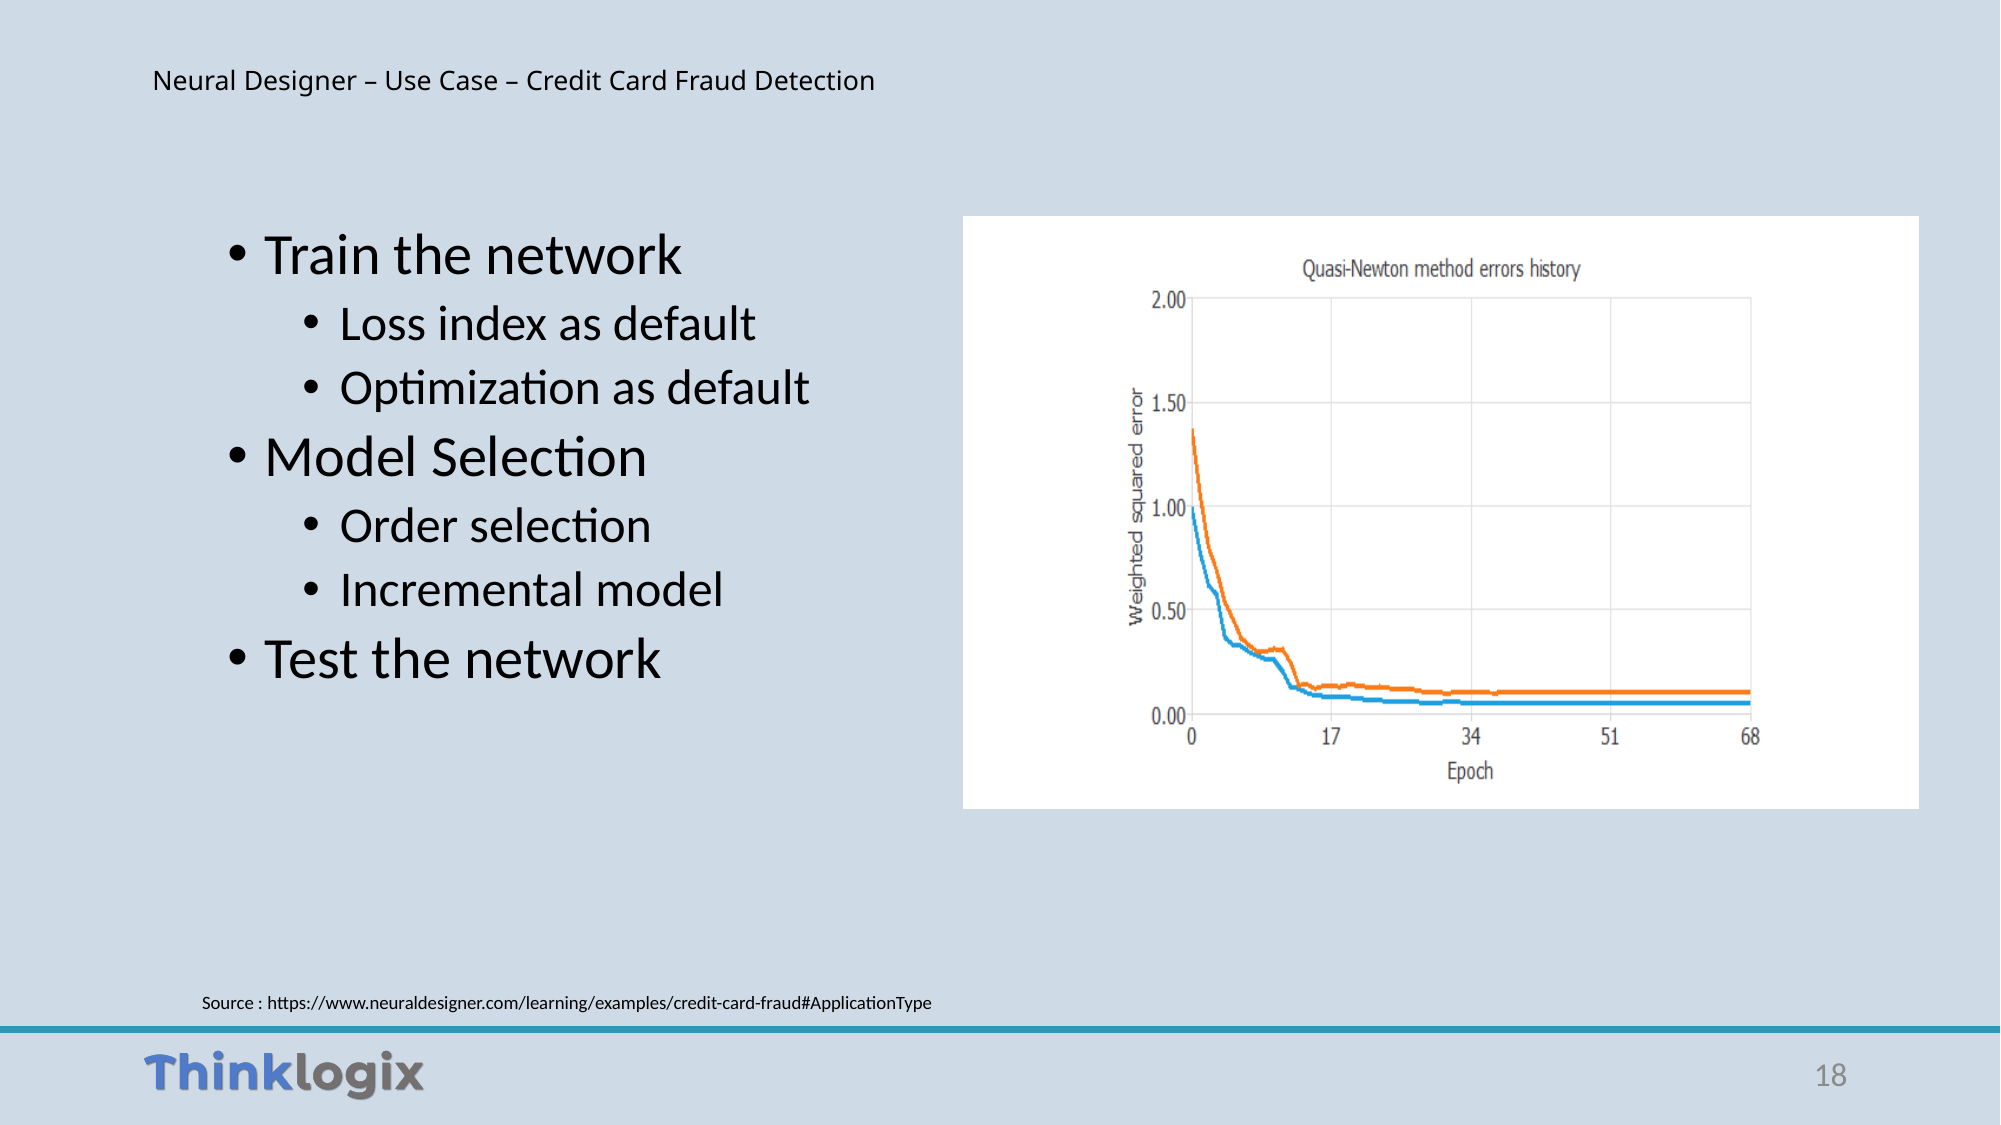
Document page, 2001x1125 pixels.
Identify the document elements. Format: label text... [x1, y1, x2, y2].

title Neural Designer – Use Case – Credit Card Fraud Detection [137, 59, 1957, 165]
slide_number 18 [1412, 1042, 1863, 1103]
picture [963, 216, 1919, 809]
text_box Source : https://www.neuraldesigner.com/learning/examples/credit-card-fraud#ApplicationType [187, 982, 1957, 1021]
picture [115, 1036, 456, 1109]
list Train the network Loss index as default Optimization as default Model Selection Order selection Incremental model Test the network [137, 216, 1863, 931]
